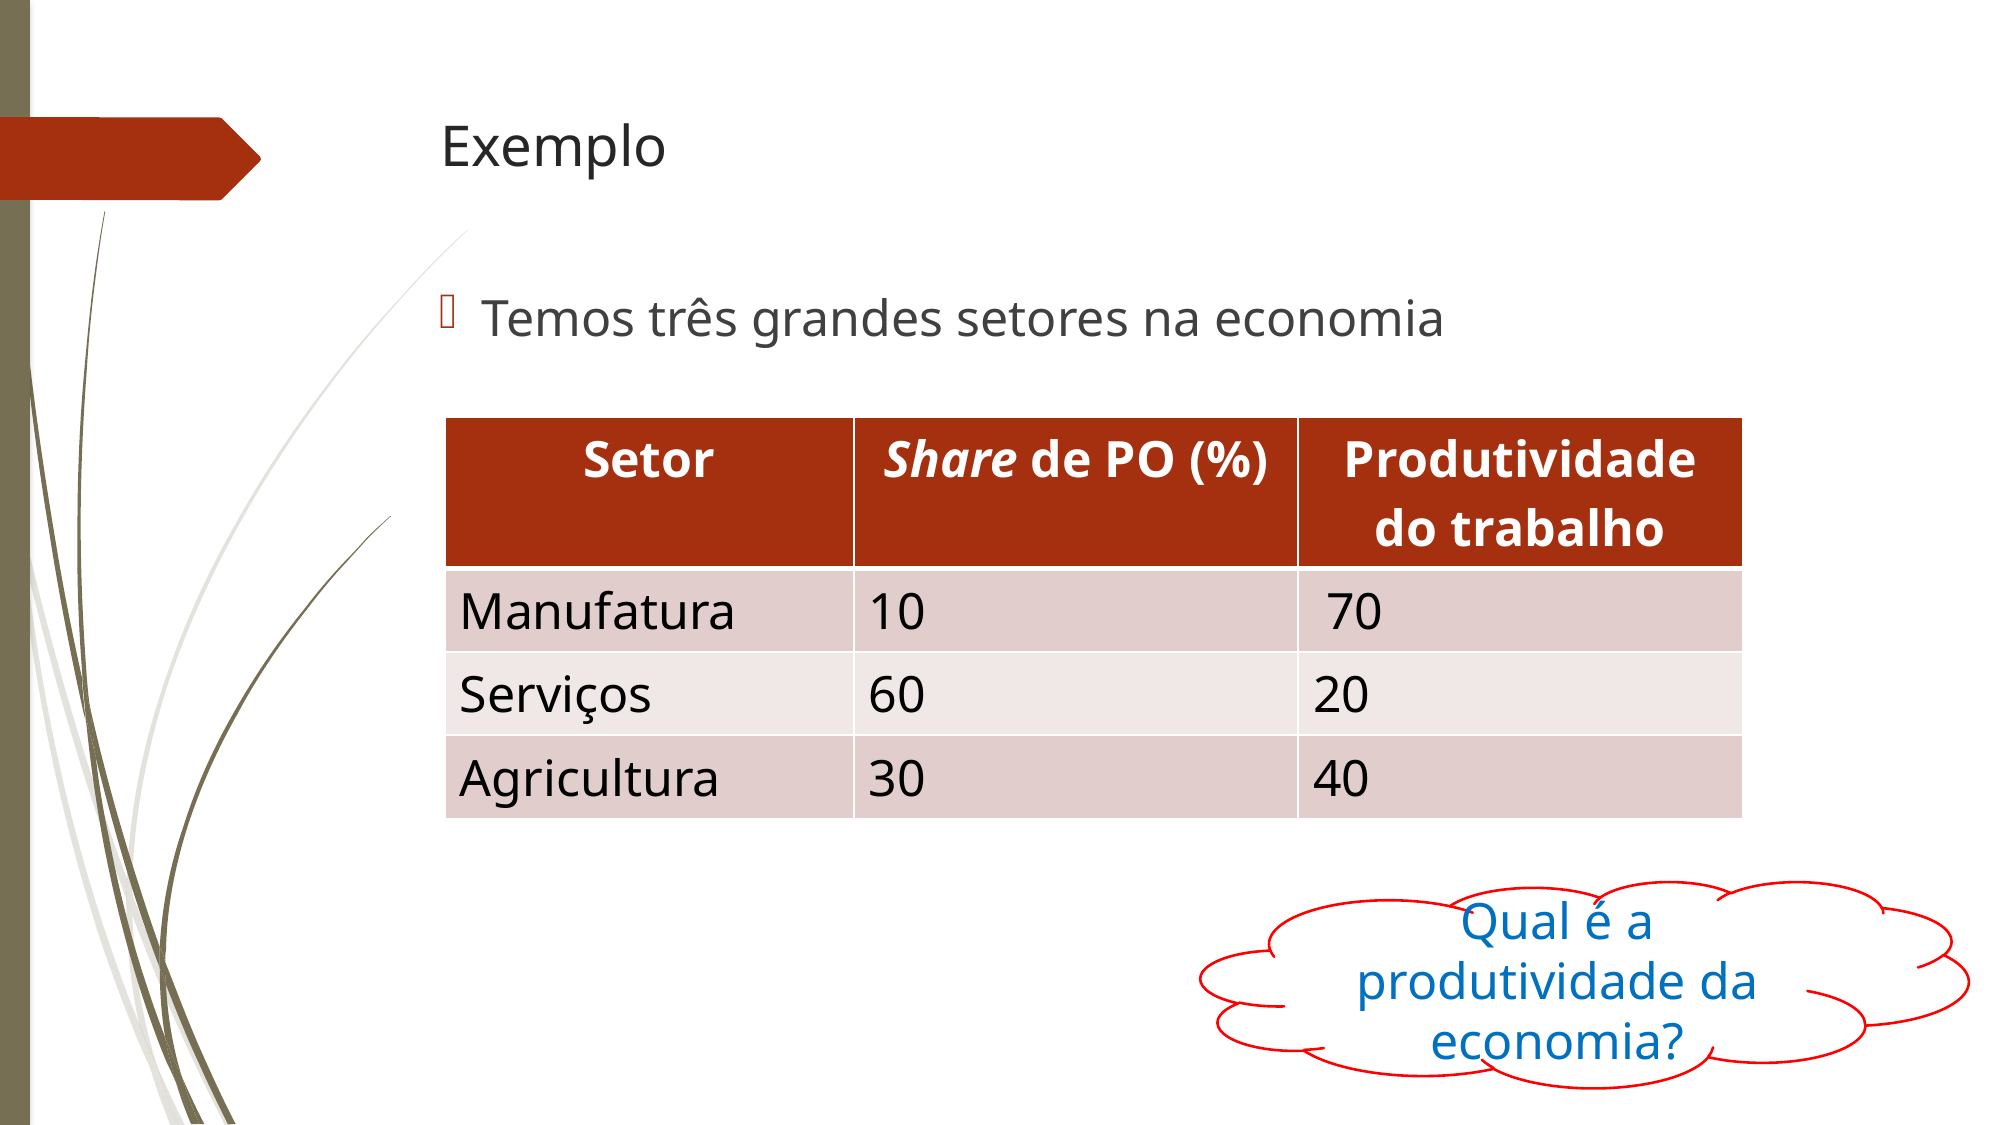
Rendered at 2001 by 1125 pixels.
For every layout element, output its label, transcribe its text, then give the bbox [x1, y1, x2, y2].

table_cell 70 [1299, 571, 1742, 651]
title Exemplo [425, 102, 1888, 278]
table_cell Serviços [446, 653, 853, 734]
table_header Produtividade do trabalho [1299, 418, 1742, 566]
list Temos três grandes setores na economia [424, 278, 1888, 970]
table_cell 20 [1299, 653, 1742, 734]
table_cell 10 [855, 571, 1297, 651]
text_box Qual é a produtividade da economia? [1198, 880, 1971, 1090]
table_cell Manufatura [446, 571, 853, 651]
table_cell 30 [855, 736, 1297, 818]
table_cell 40 [1299, 736, 1742, 818]
table_header Setor [446, 418, 853, 566]
table_cell Agricultura [446, 736, 853, 818]
table_cell 60 [855, 653, 1297, 734]
table_header Share de PO (%) [855, 418, 1297, 566]
